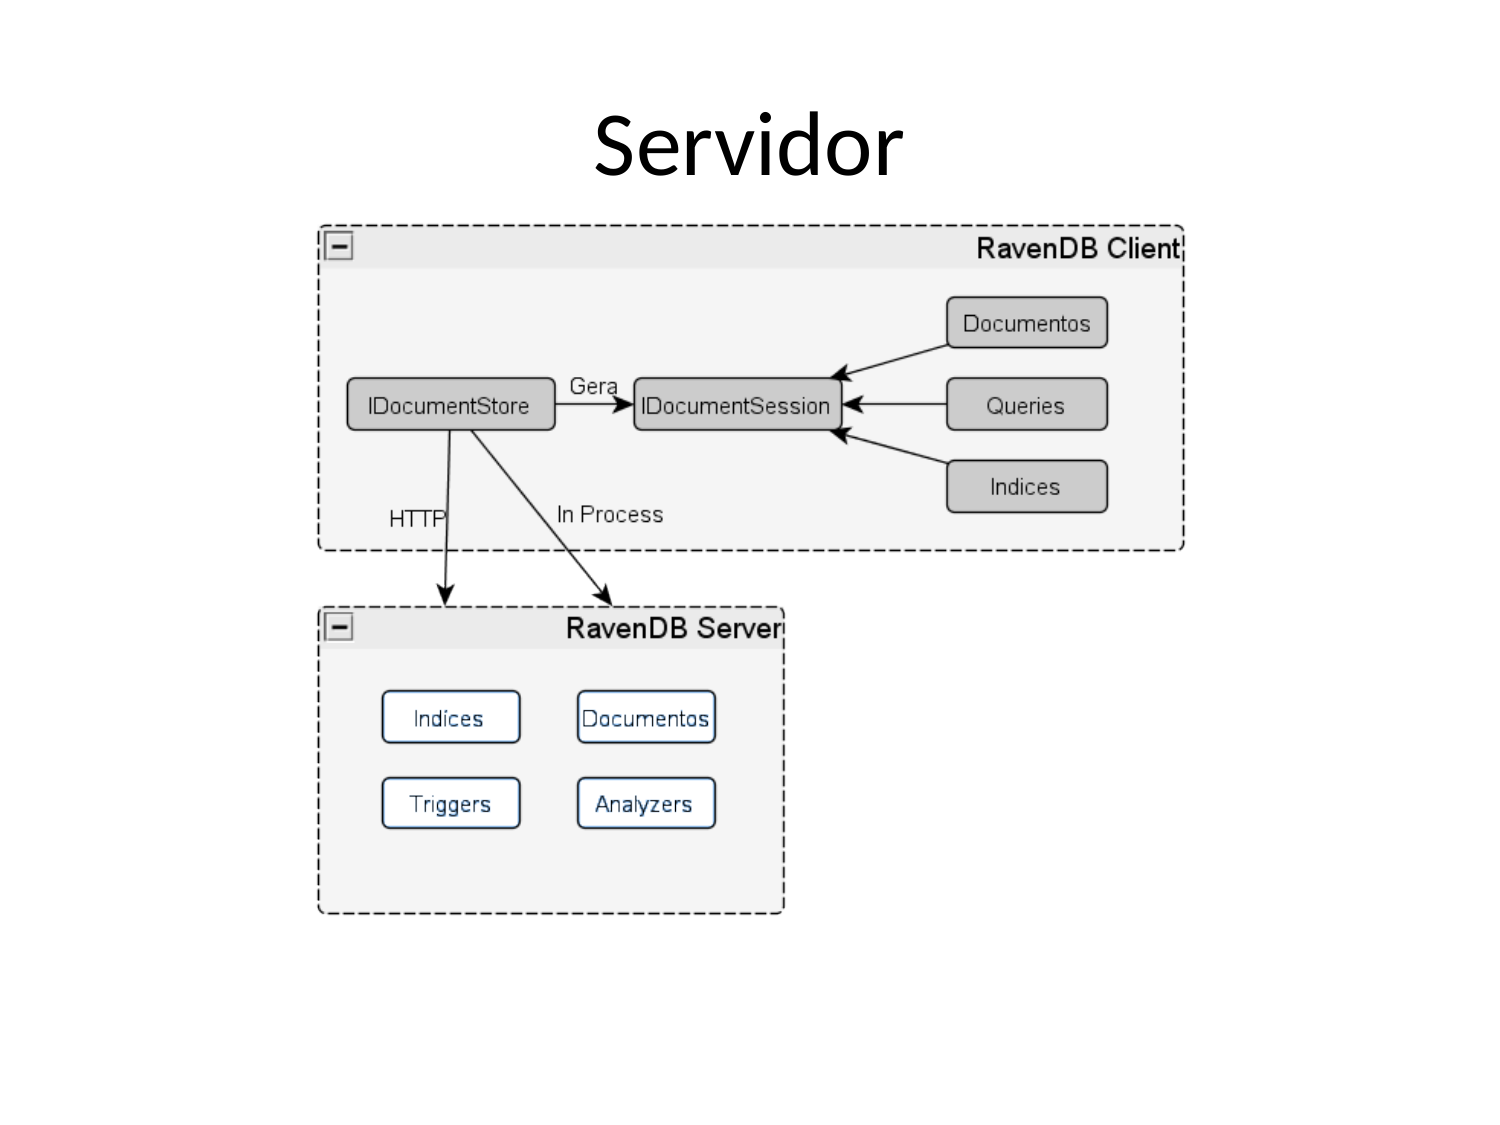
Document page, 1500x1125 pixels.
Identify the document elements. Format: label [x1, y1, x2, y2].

list [0, 592, 1500, 1125]
picture [0, 0, 1500, 585]
